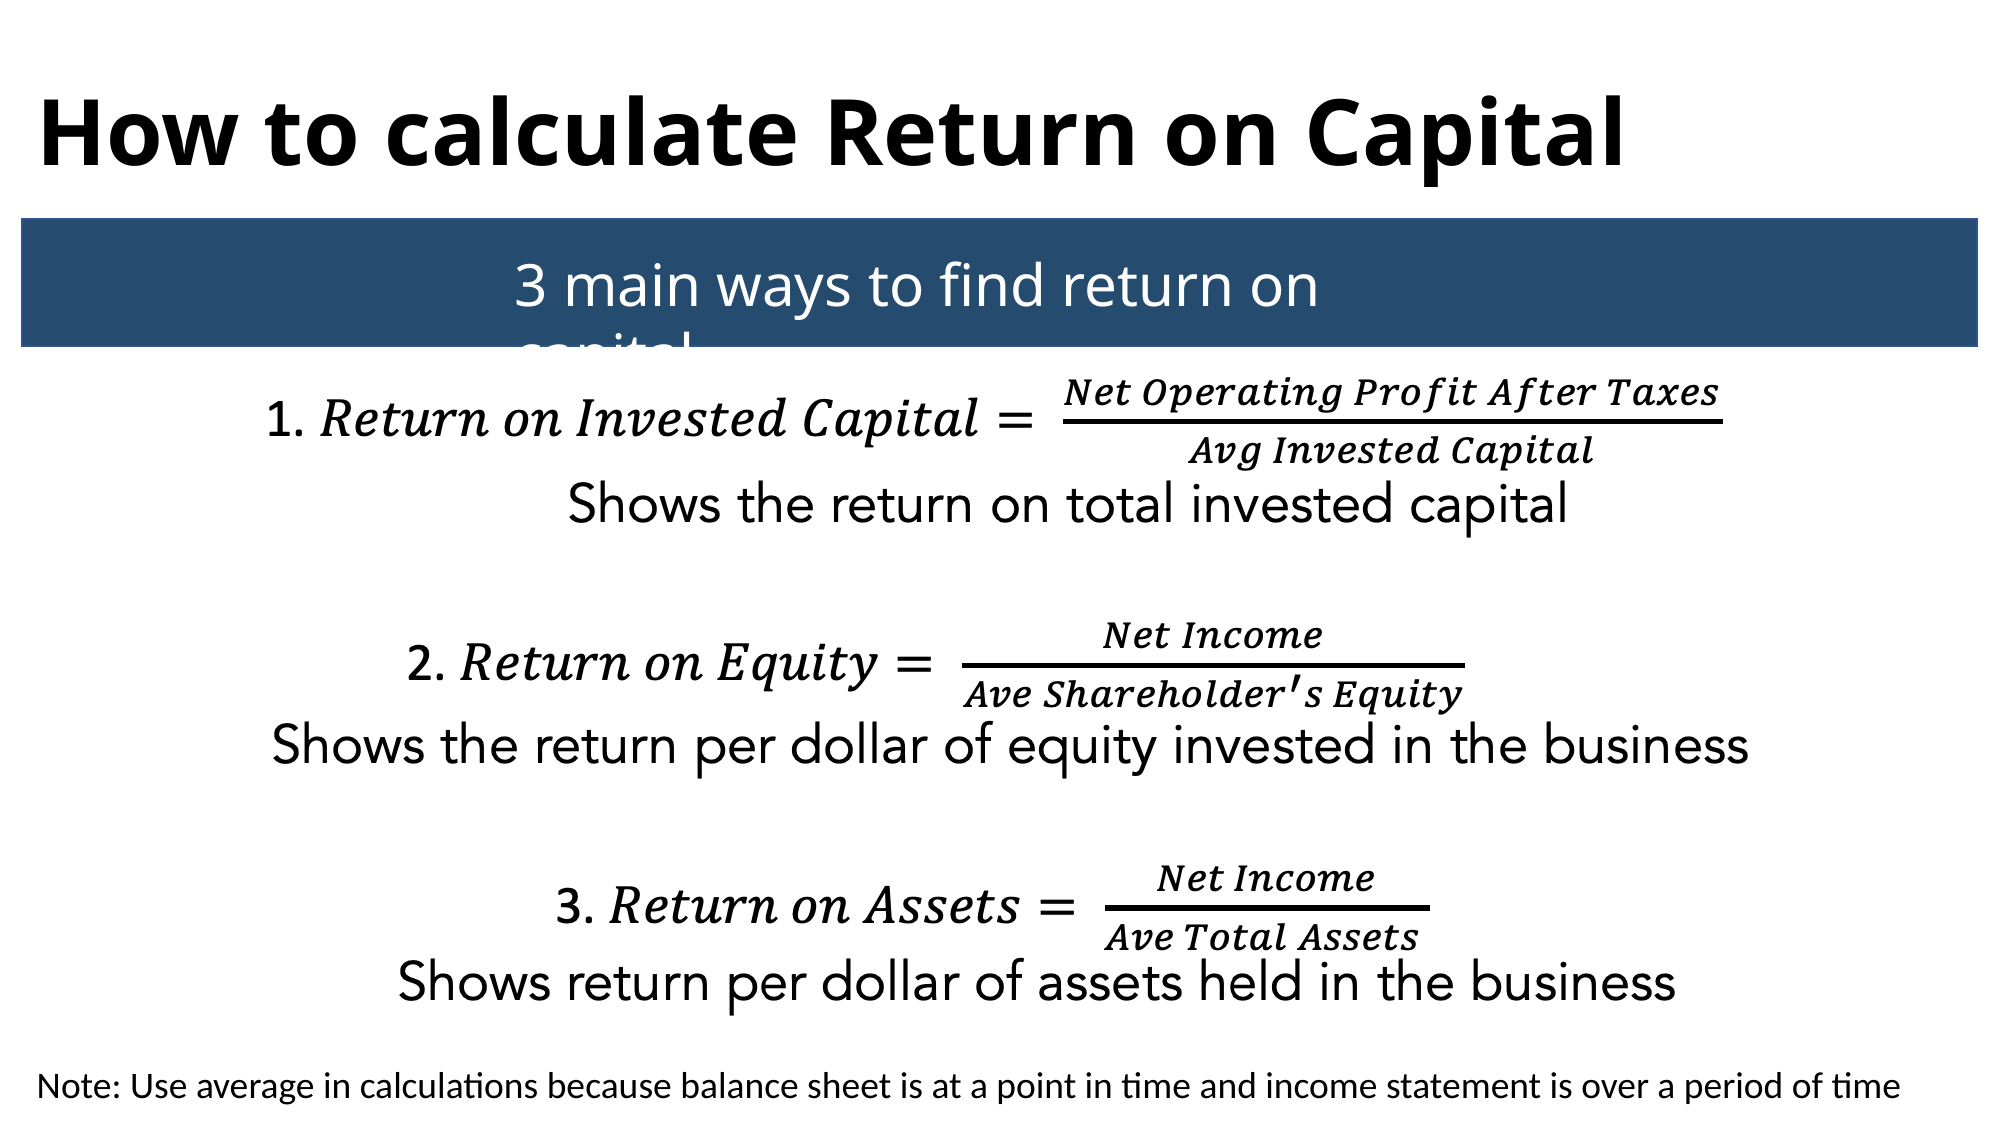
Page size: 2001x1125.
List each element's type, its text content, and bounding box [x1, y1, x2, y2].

text_box [74, 607, 1813, 789]
text_box 3 main ways to find return on capital [499, 240, 1501, 362]
text_box [299, 850, 1700, 1025]
title How to calculate Return on Capital [21, 60, 1978, 211]
text_box [241, 362, 1758, 547]
text_box Note: Use average in calculations because balance sheet is at a point in time and income statement is over a period of time [21, 1053, 1927, 1114]
